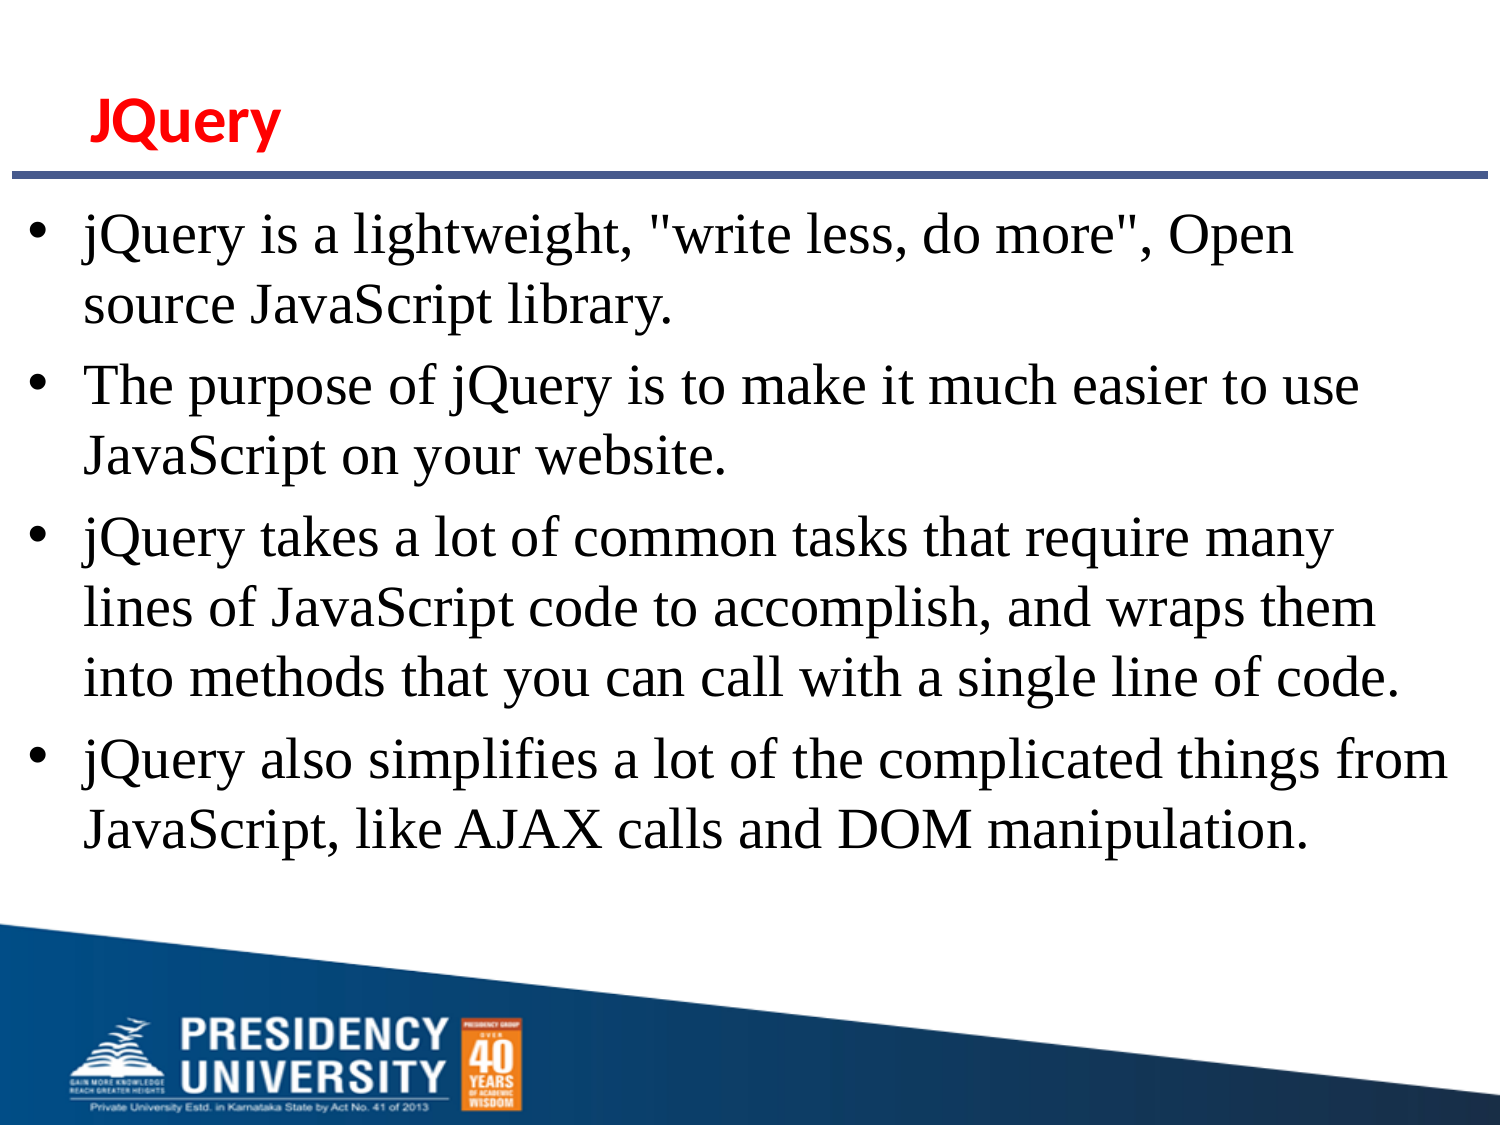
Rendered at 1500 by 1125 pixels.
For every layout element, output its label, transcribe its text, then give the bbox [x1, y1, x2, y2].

title JQuery [75, 0, 1349, 164]
picture [0, 921, 1500, 1125]
list jQuery is a lightweight, "write less, do more", Open source JavaScript library. The purpose of jQuery is to make it much easier to use JavaScript on your website. jQuery takes a lot of common tasks that require many lines of JavaScript code to accomplish, and wraps them into methods that you can call with a single line of code. jQuery also simplifies a lot of the complicated things from JavaScript, like AJAX calls and DOM manipulation. [12, 187, 1475, 749]
